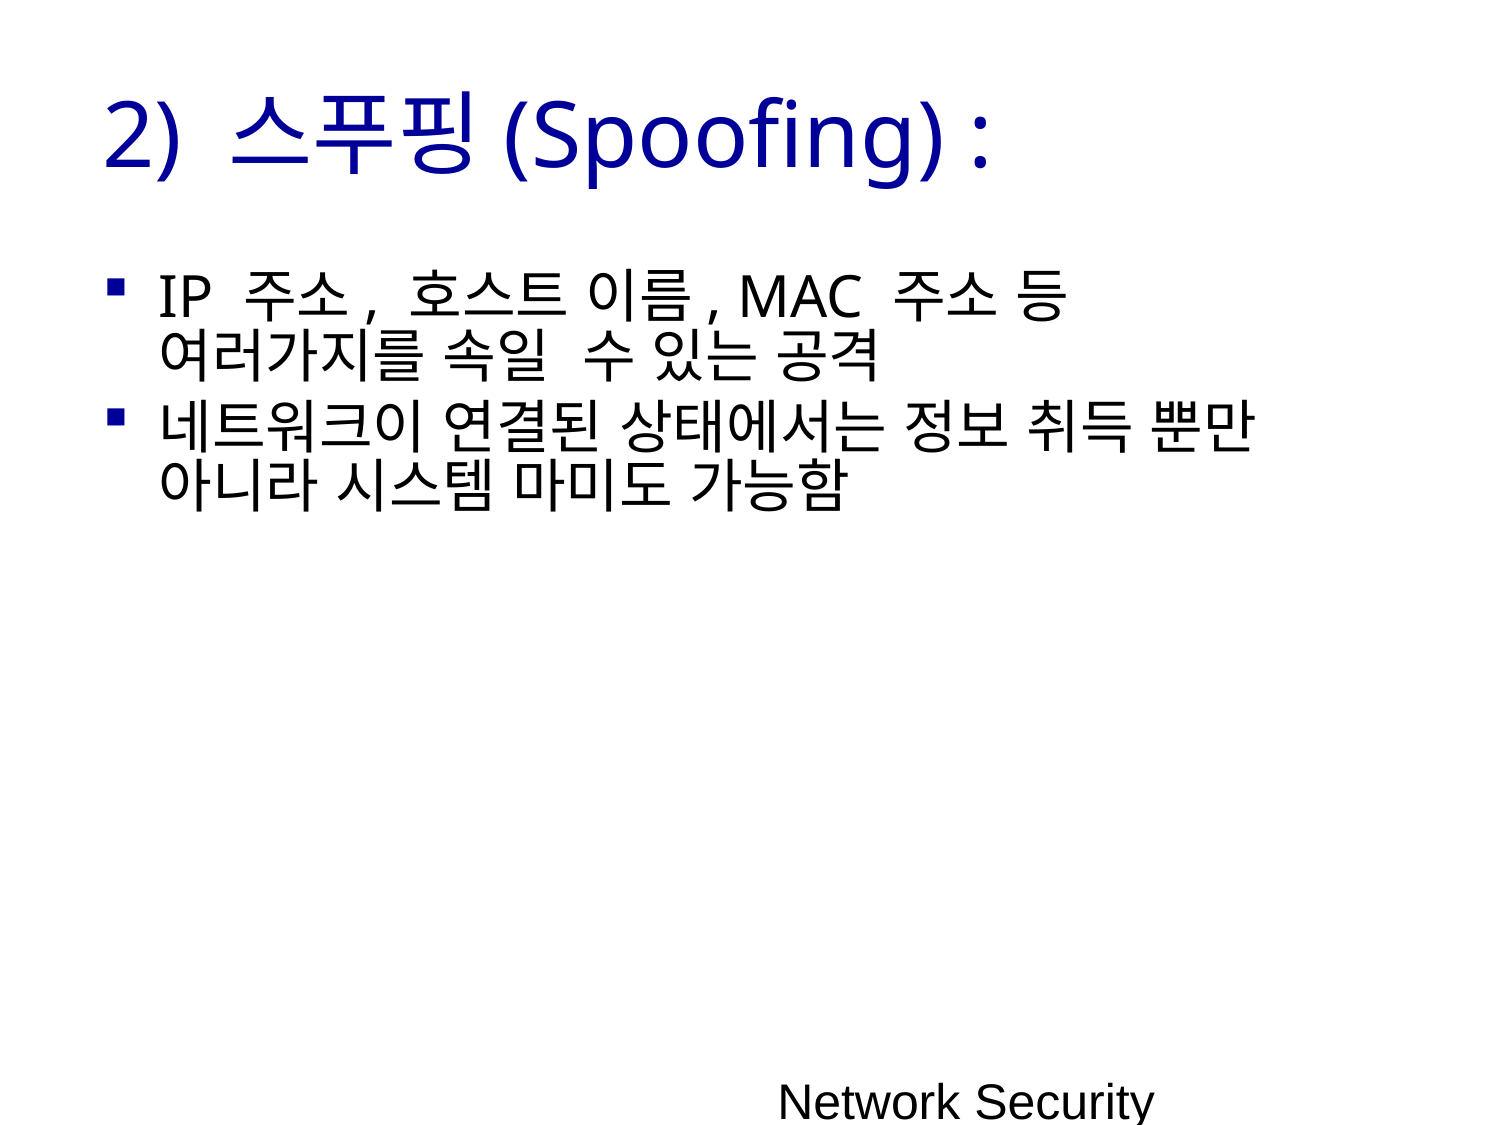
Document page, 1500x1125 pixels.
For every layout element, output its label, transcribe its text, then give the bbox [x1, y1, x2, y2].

footer Network Security [762, 1062, 1397, 1114]
list IP 주소, 호스트 이름, MAC 주소 등 여러가지를 속일 수 있는 공격 네트워크이 연결된 상태에서는 정보 취득 뿐만 아니라 시스템 마미도 가능함 [87, 262, 1363, 1025]
title 2) 스푸핑(Spoofing) : [87, 37, 1363, 225]
